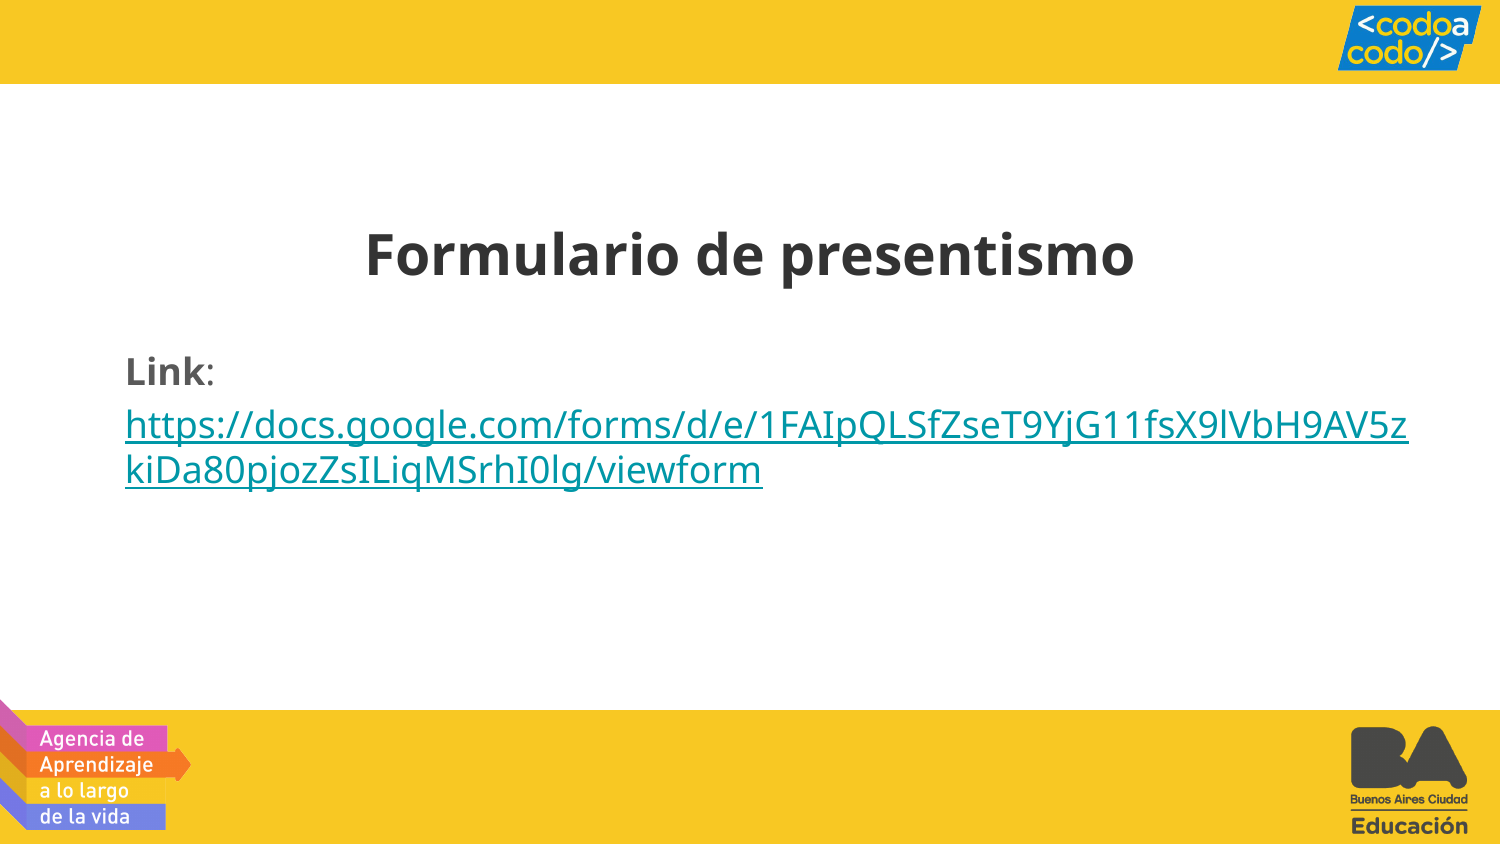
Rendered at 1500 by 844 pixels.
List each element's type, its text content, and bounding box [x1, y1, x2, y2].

picture [1297, 668, 1500, 844]
text_box Link: https://docs.google.com/forms/d/e/1FAIpQLSfZseT9YjG11fsX9lVbH9AV5zkiDa80pjozZsILiqMSrhI0lg/viewform [109, 326, 1432, 467]
picture [1337, 5, 1482, 71]
picture [0, 699, 191, 830]
title Formulario de presentismo [51, 201, 1449, 302]
